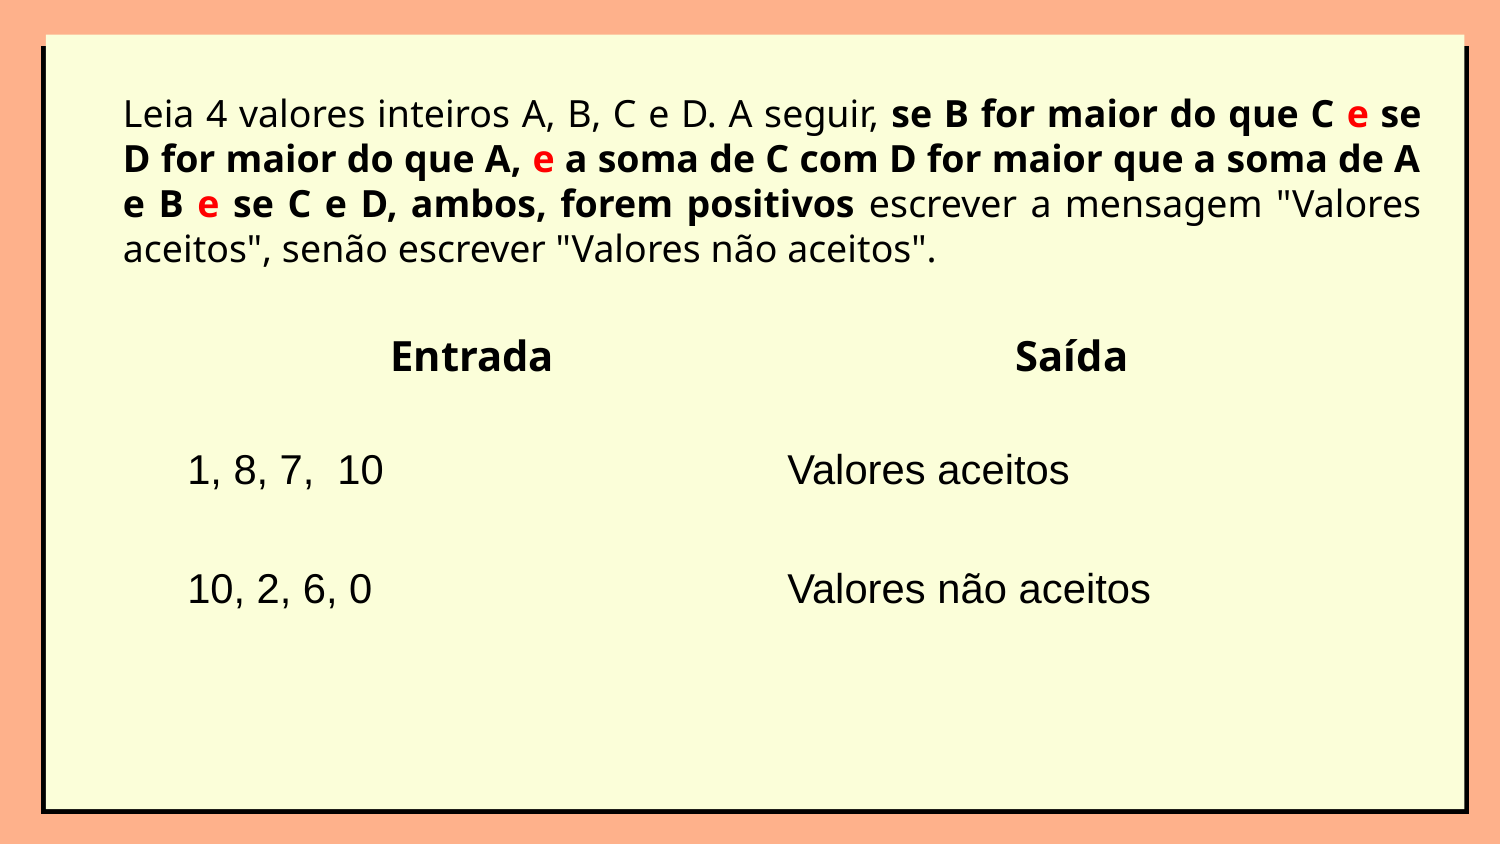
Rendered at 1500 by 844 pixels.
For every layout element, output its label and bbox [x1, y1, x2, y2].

text_box [45, 34, 1465, 810]
